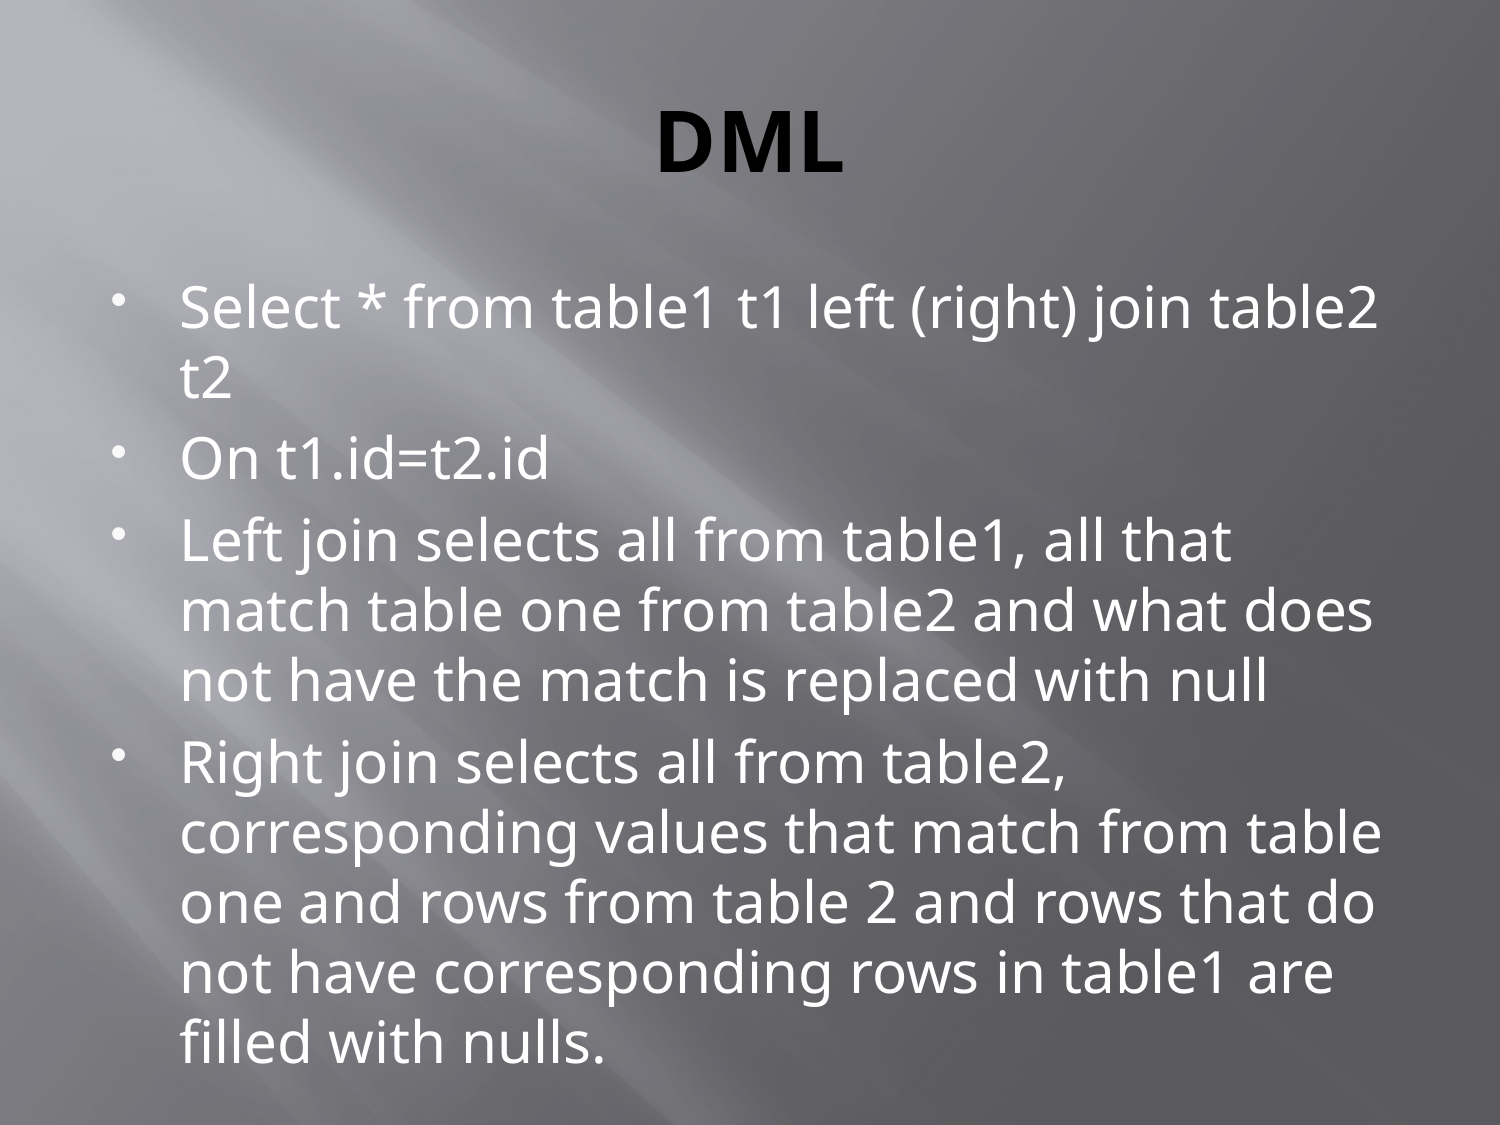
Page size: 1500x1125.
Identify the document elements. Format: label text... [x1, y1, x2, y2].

list Select * from table1 t1 left (right) join table2 t2 On t1.id=t2.id Left join selects all from table1, all that match table one from table2 and what does not have the match is replaced with null Right join selects all from table2, corresponding values that match from table one and rows from table 2 and rows that do not have corresponding rows in table1 are filled with nulls. [75, 262, 1425, 1035]
title DML [75, 45, 1425, 233]
